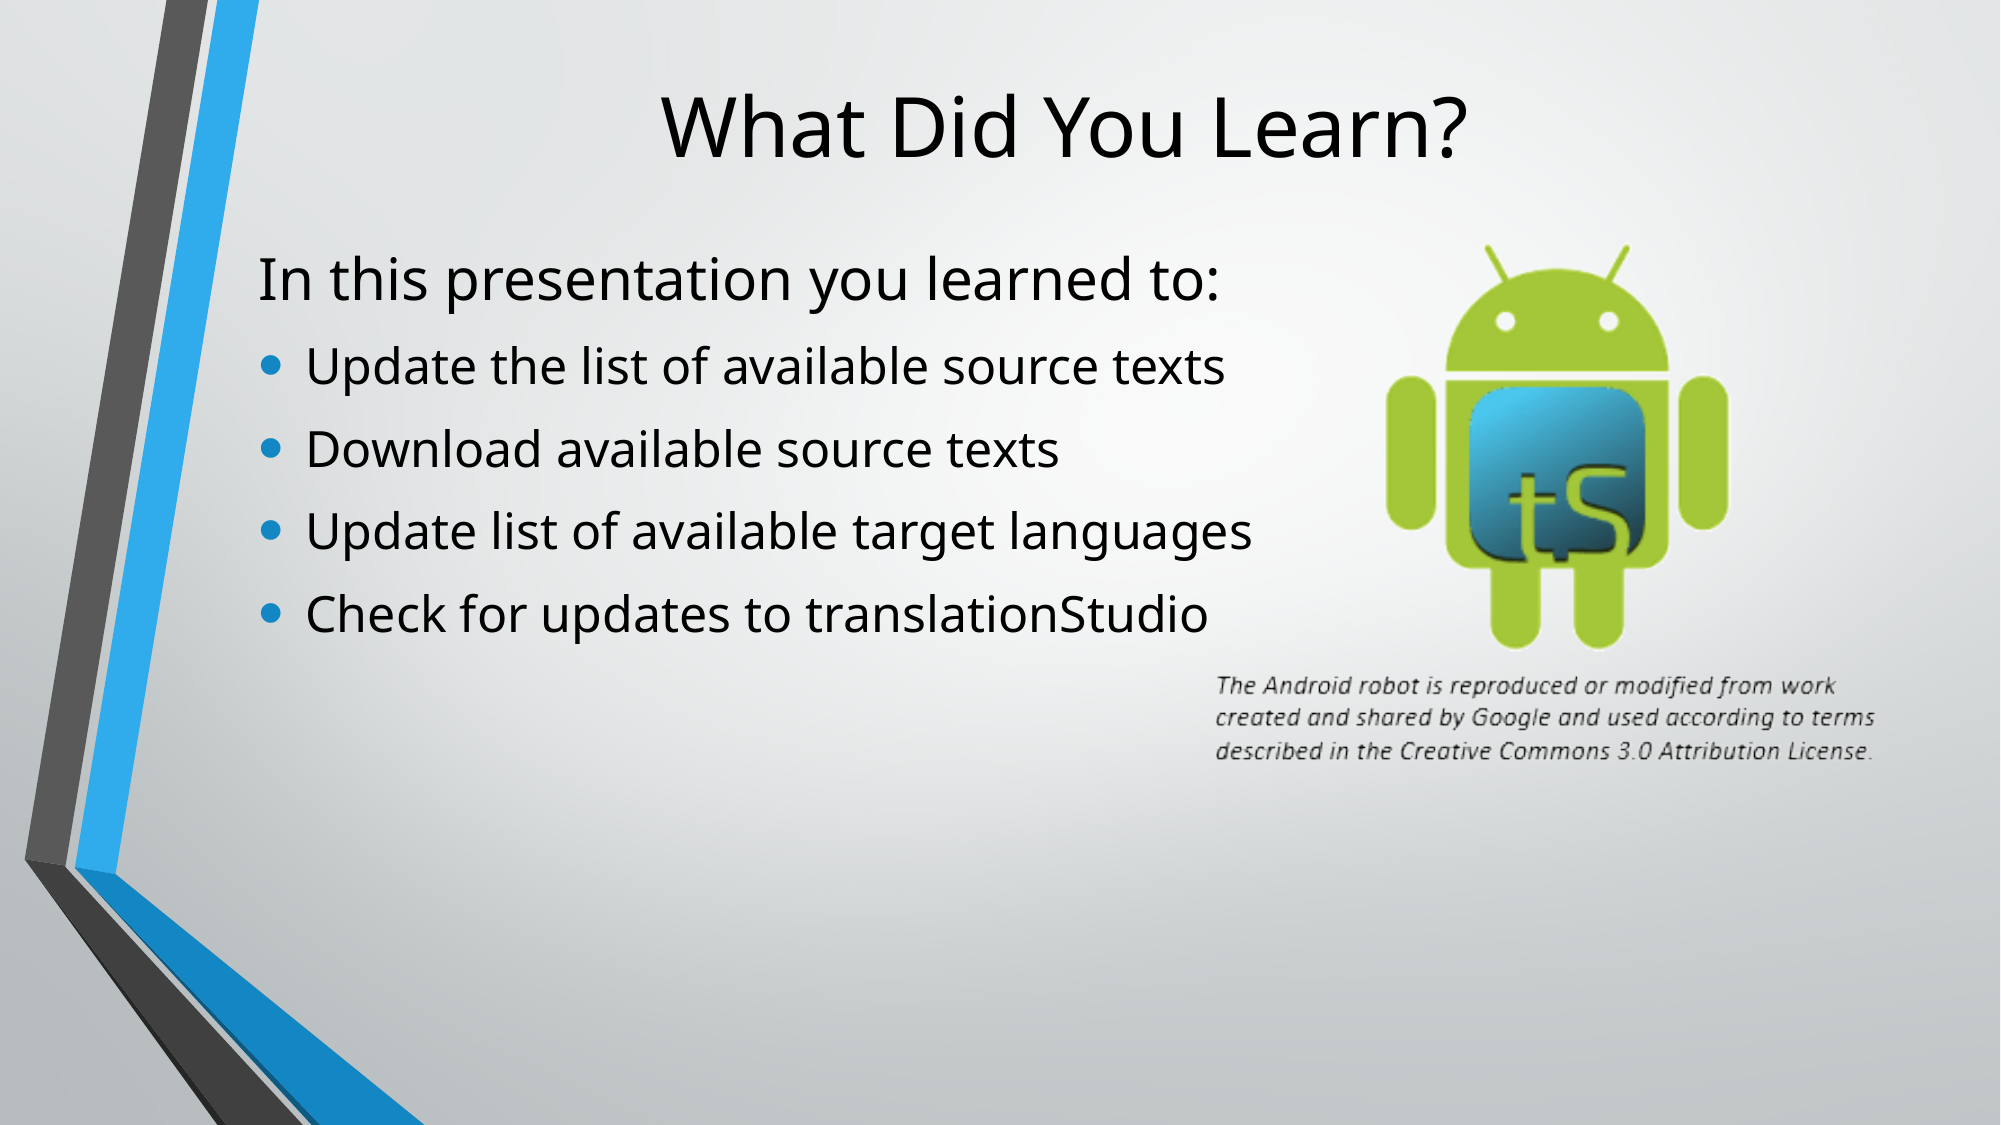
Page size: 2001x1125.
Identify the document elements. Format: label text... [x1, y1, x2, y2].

title What Did You Learn? [243, 50, 1887, 198]
picture [1204, 234, 1888, 783]
list In this presentation you learned to: Update the list of available source texts Download available source texts Update list of available target languages Check for updates to translationStudio [243, 235, 1278, 950]
